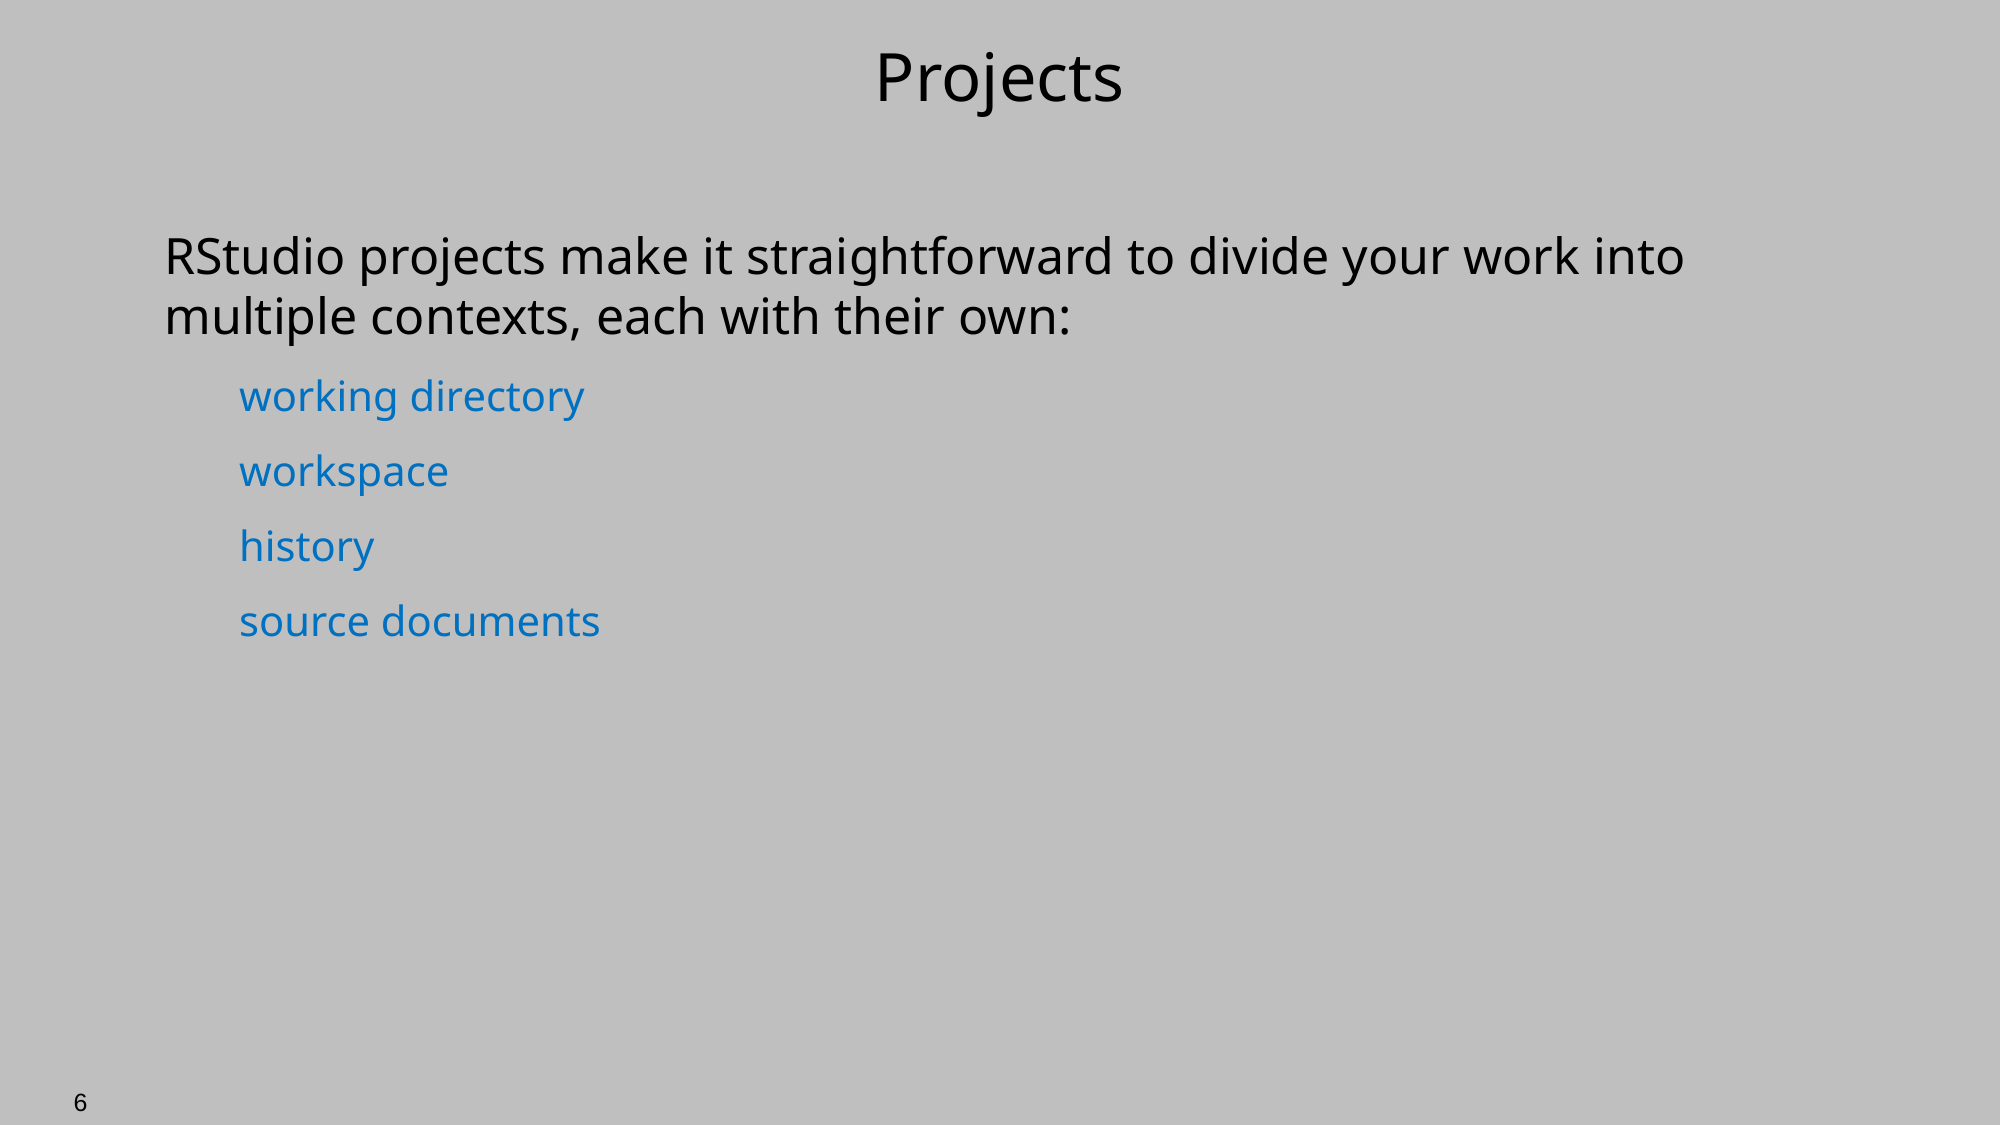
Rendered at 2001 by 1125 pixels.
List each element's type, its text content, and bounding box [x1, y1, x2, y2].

title Projects [150, 0, 1850, 150]
list RStudio projects make it straightforward to divide your work into multiple contexts, each with their own: working directory workspace history source documents [129, 209, 1898, 1005]
